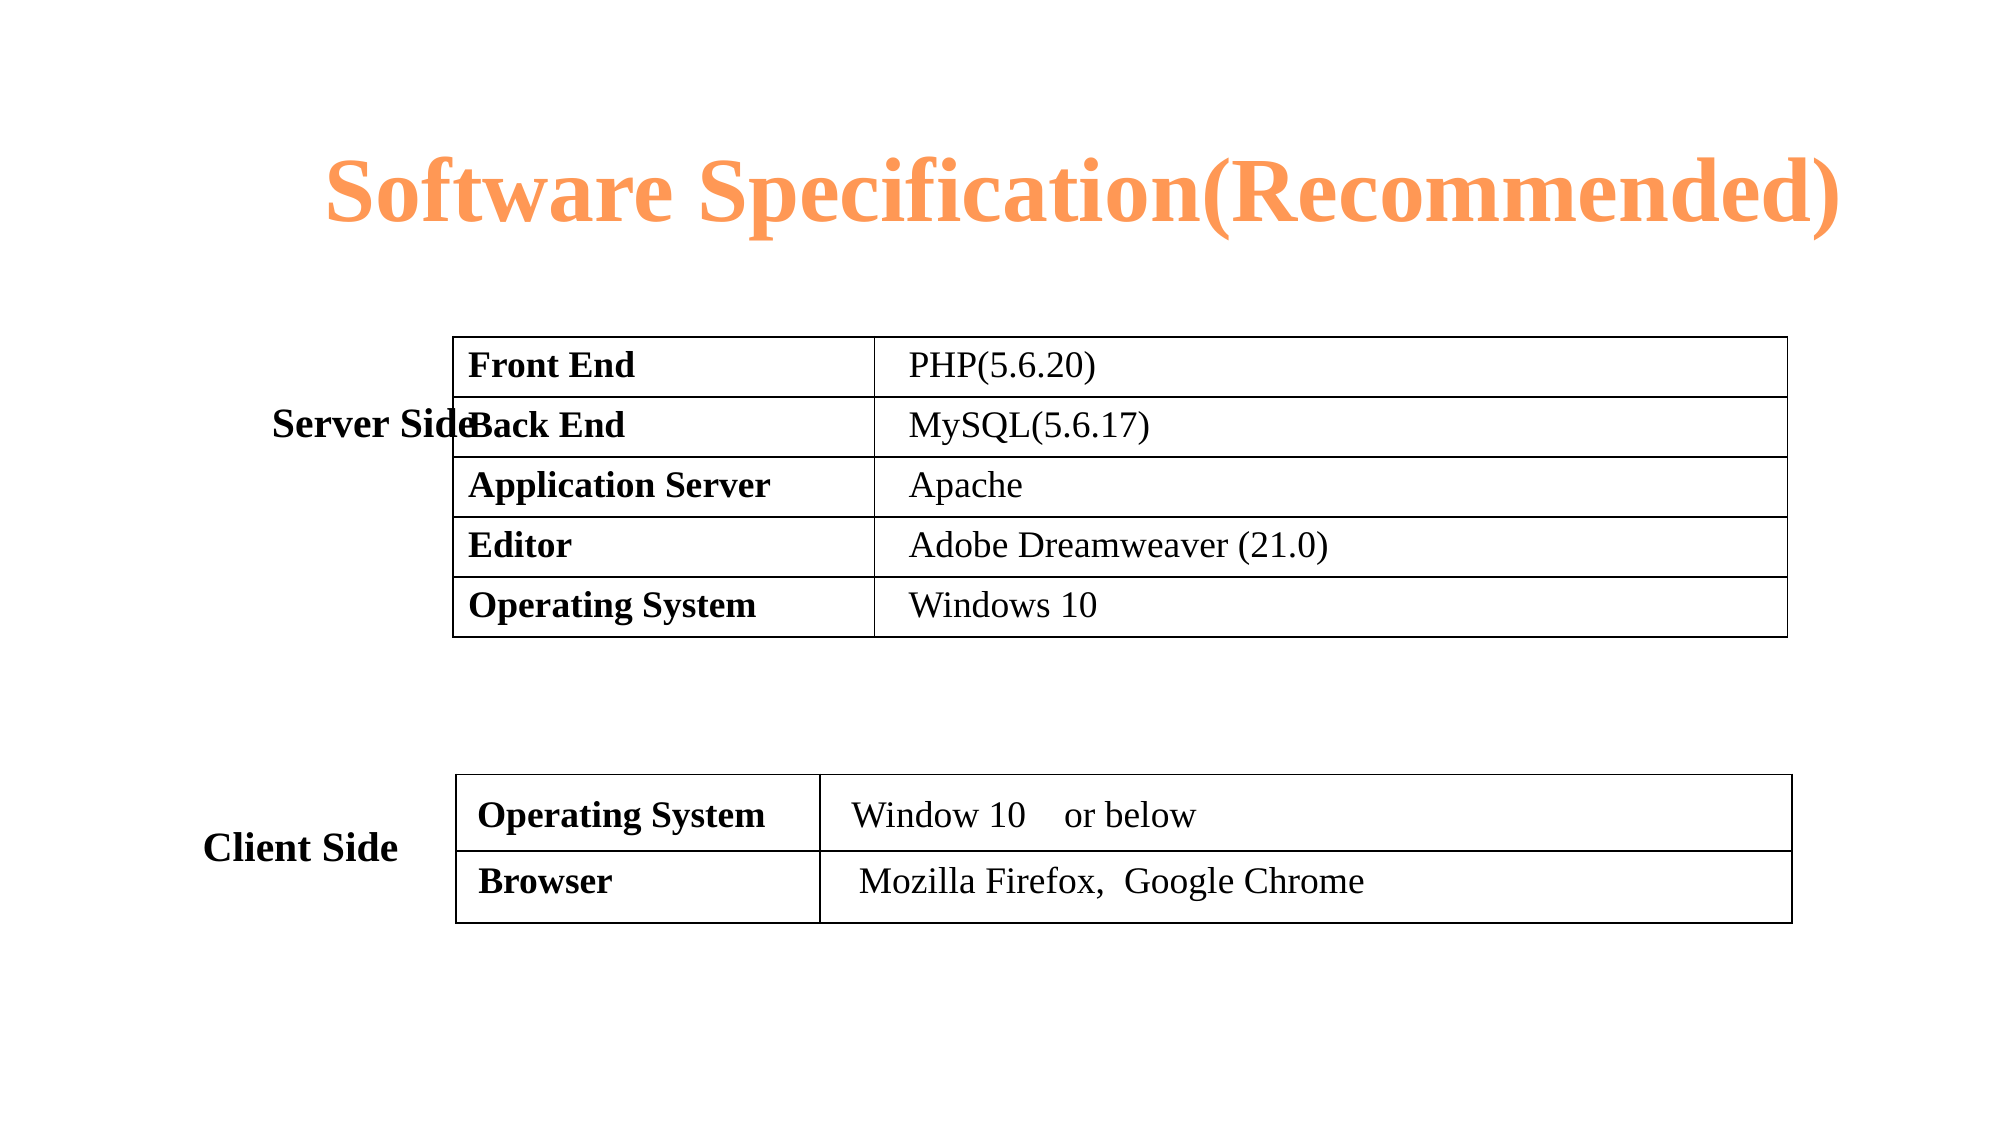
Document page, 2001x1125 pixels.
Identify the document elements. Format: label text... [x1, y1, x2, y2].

table_cell Apache [875, 458, 1787, 516]
table_cell Editor [454, 518, 874, 576]
table_header PHP(5.6.20) [875, 338, 1787, 396]
table_cell Adobe Dreamweaver (21.0) [875, 518, 1787, 576]
table_cell [821, 852, 1791, 922]
table_cell [457, 884, 819, 922]
table_cell Back End [454, 398, 874, 456]
table_header [457, 775, 819, 788]
table_header [821, 775, 1791, 850]
table_cell Application Server [454, 458, 874, 516]
table_cell MySQL(5.6.17) [875, 398, 1787, 456]
text_box Operating System Window 10 or below [452, 788, 1265, 884]
table_cell Operating System [454, 578, 874, 636]
table_header Front End [454, 338, 874, 396]
text_box Server Side [107, 388, 452, 454]
table_cell Windows 10 [875, 578, 1787, 636]
text_box Client Side [177, 812, 414, 878]
text_box Browser Mozilla Firefox, Google Chrome [463, 853, 1658, 910]
text_box Software Specification(Recommended) [309, 122, 1860, 248]
